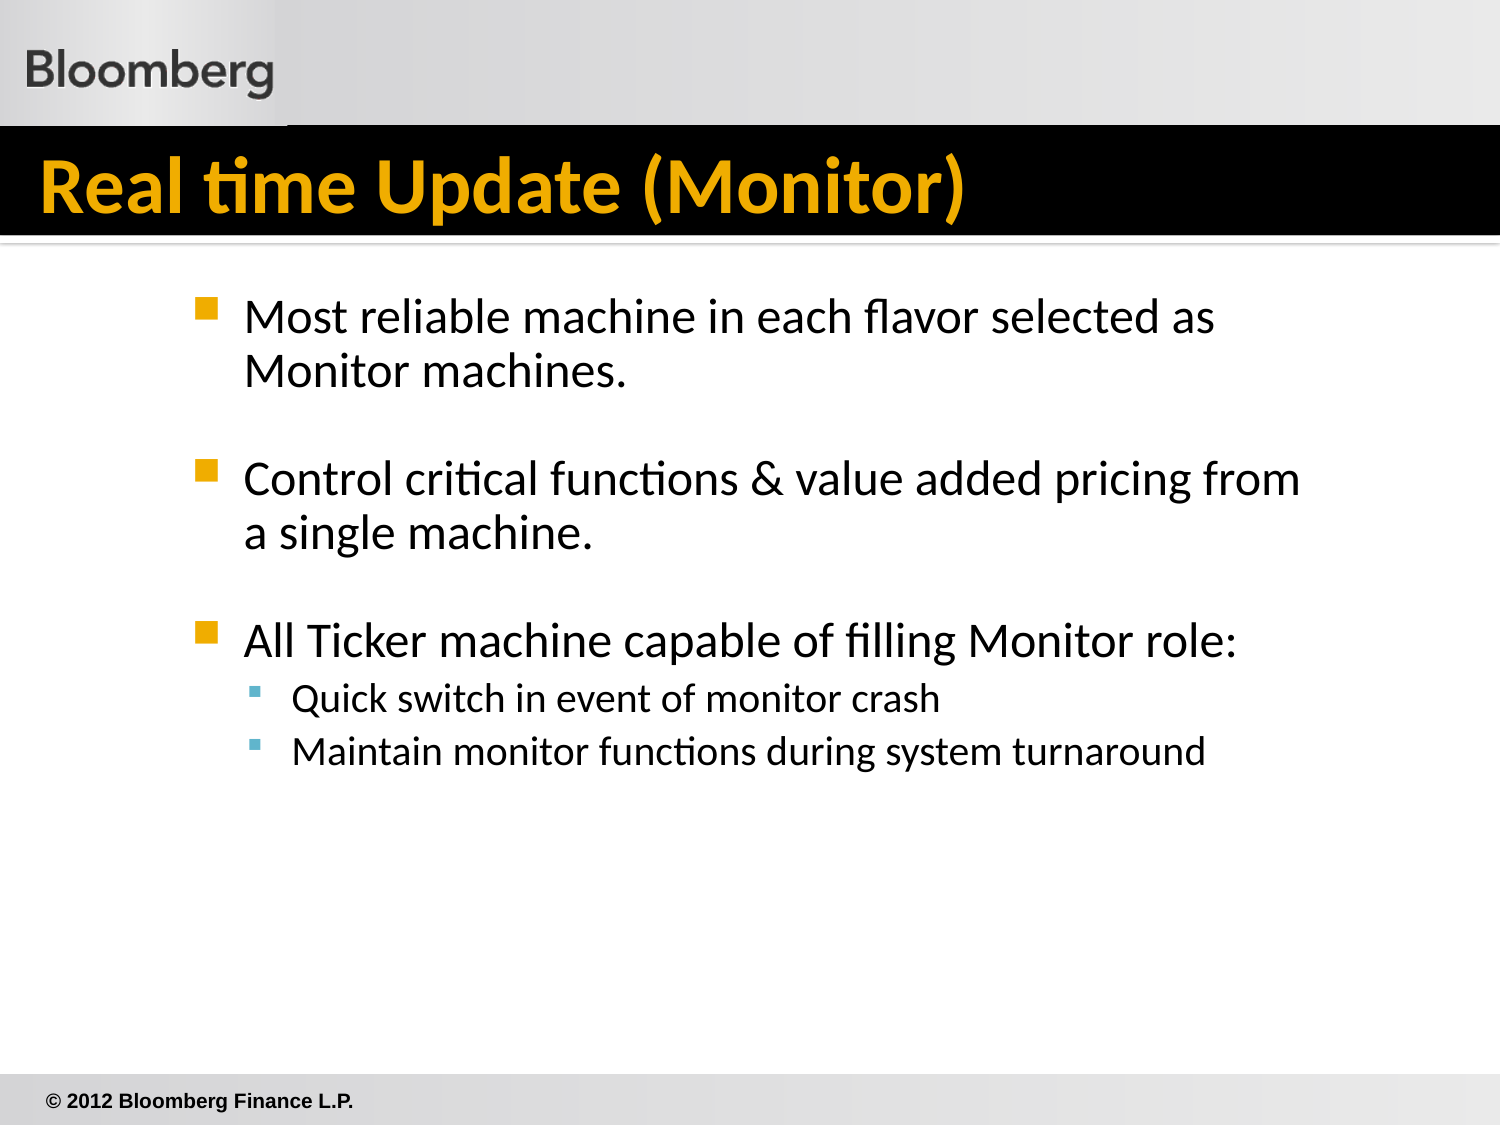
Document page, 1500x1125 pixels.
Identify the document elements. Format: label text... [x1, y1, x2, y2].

picture [27, 49, 275, 101]
title Real time Update (Monitor) [24, 125, 1300, 238]
list Most reliable machine in each flavor selected as Monitor machines. Control critical functions & value added pricing from a single machine. All Ticker machine capable of filling Monitor role: Quick switch in event of monitor crash Maintain monitor functions during system turnaround [162, 275, 1321, 850]
